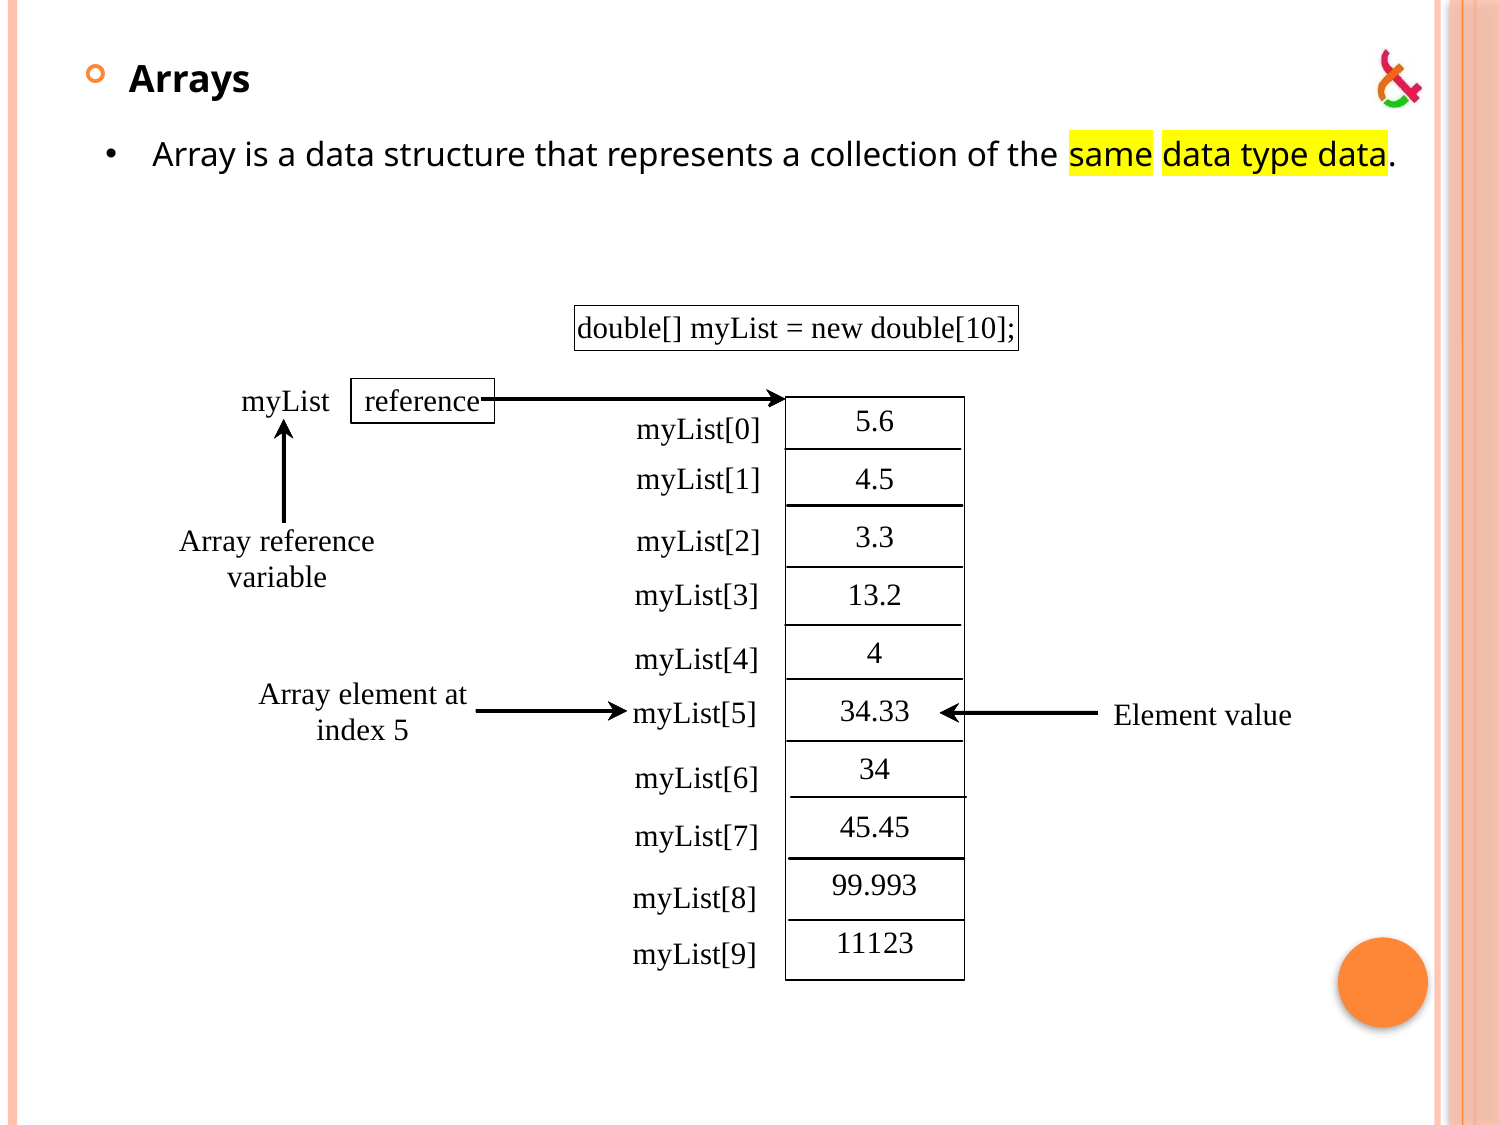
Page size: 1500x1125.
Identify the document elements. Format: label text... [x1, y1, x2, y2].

text_box Array is a data structure that represents a collection of the same data type data. [90, 125, 1422, 180]
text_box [147, 260, 1324, 1004]
list Arrays [69, 47, 1367, 107]
picture [1369, 48, 1430, 109]
